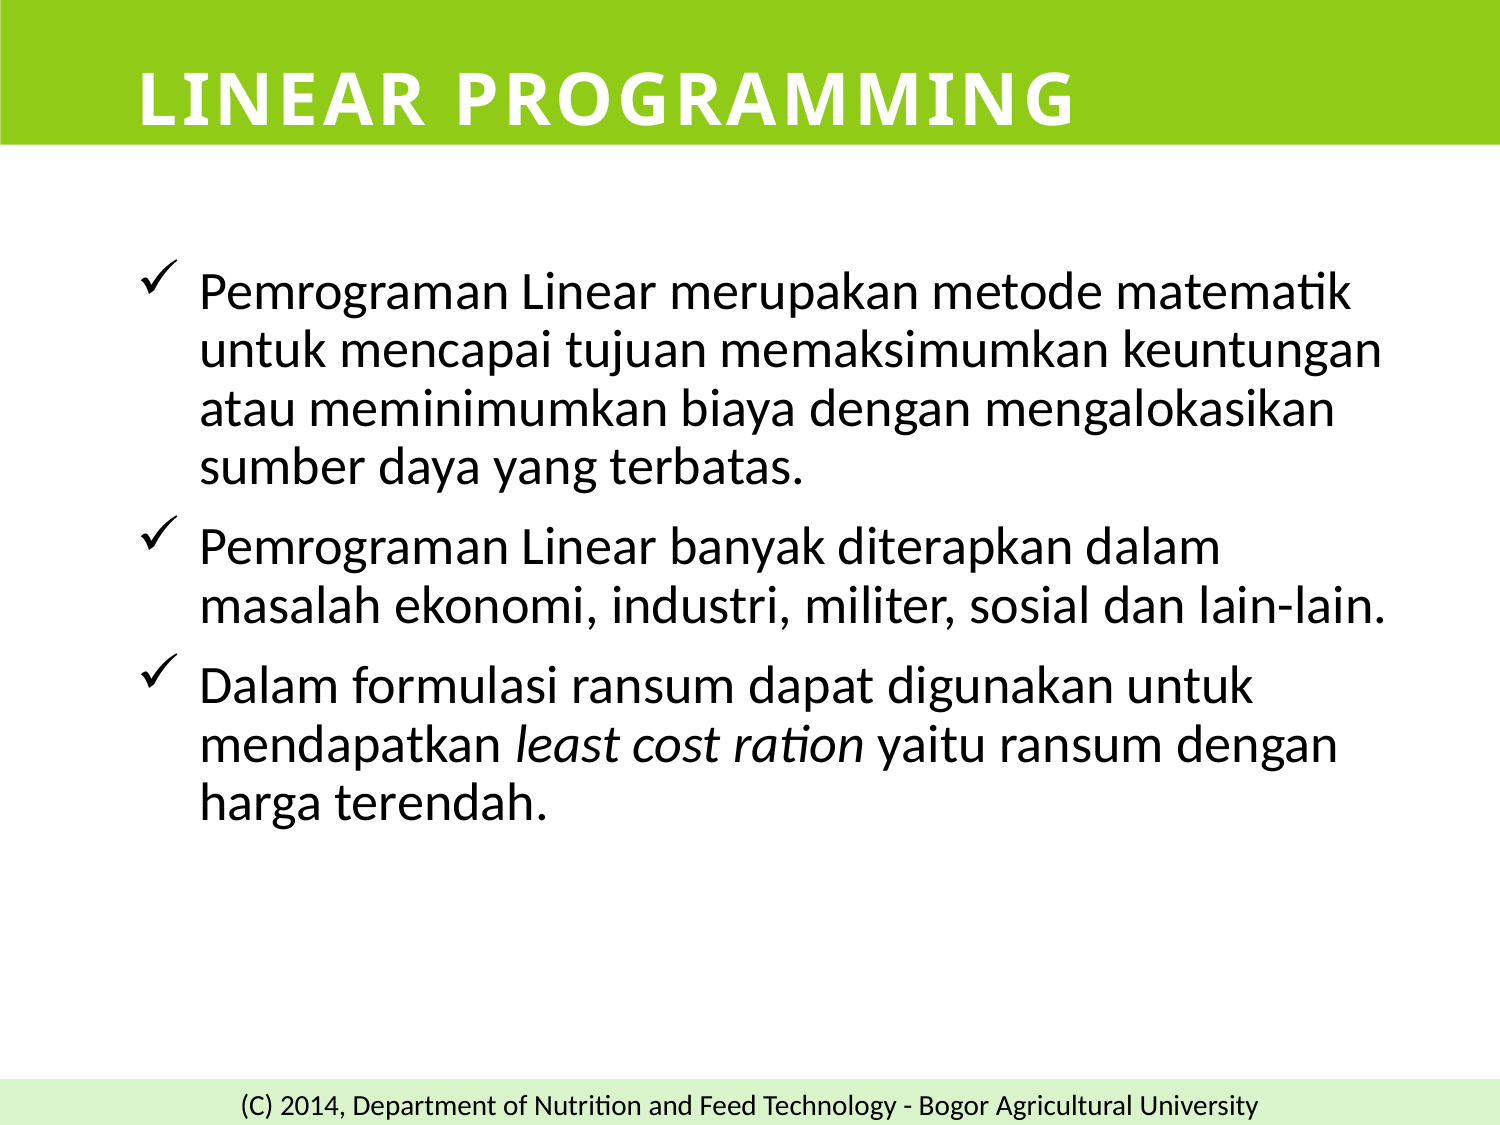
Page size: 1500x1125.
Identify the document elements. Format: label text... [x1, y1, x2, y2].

title Linear Programming [121, 30, 1332, 162]
text_box Pemrograman Linear merupakan metode matematik untuk mencapai tujuan memaksimumkan keuntungan atau meminimumkan biaya dengan mengalokasikan sumber daya yang terbatas. Pemrograman Linear banyak diterapkan dalam masalah ekonomi, industri, militer, sosial dan lain-lain. Dalam formulasi ransum dapat digunakan untuk mendapatkan least cost ration yaitu ransum dengan harga terendah. [121, 255, 1420, 840]
